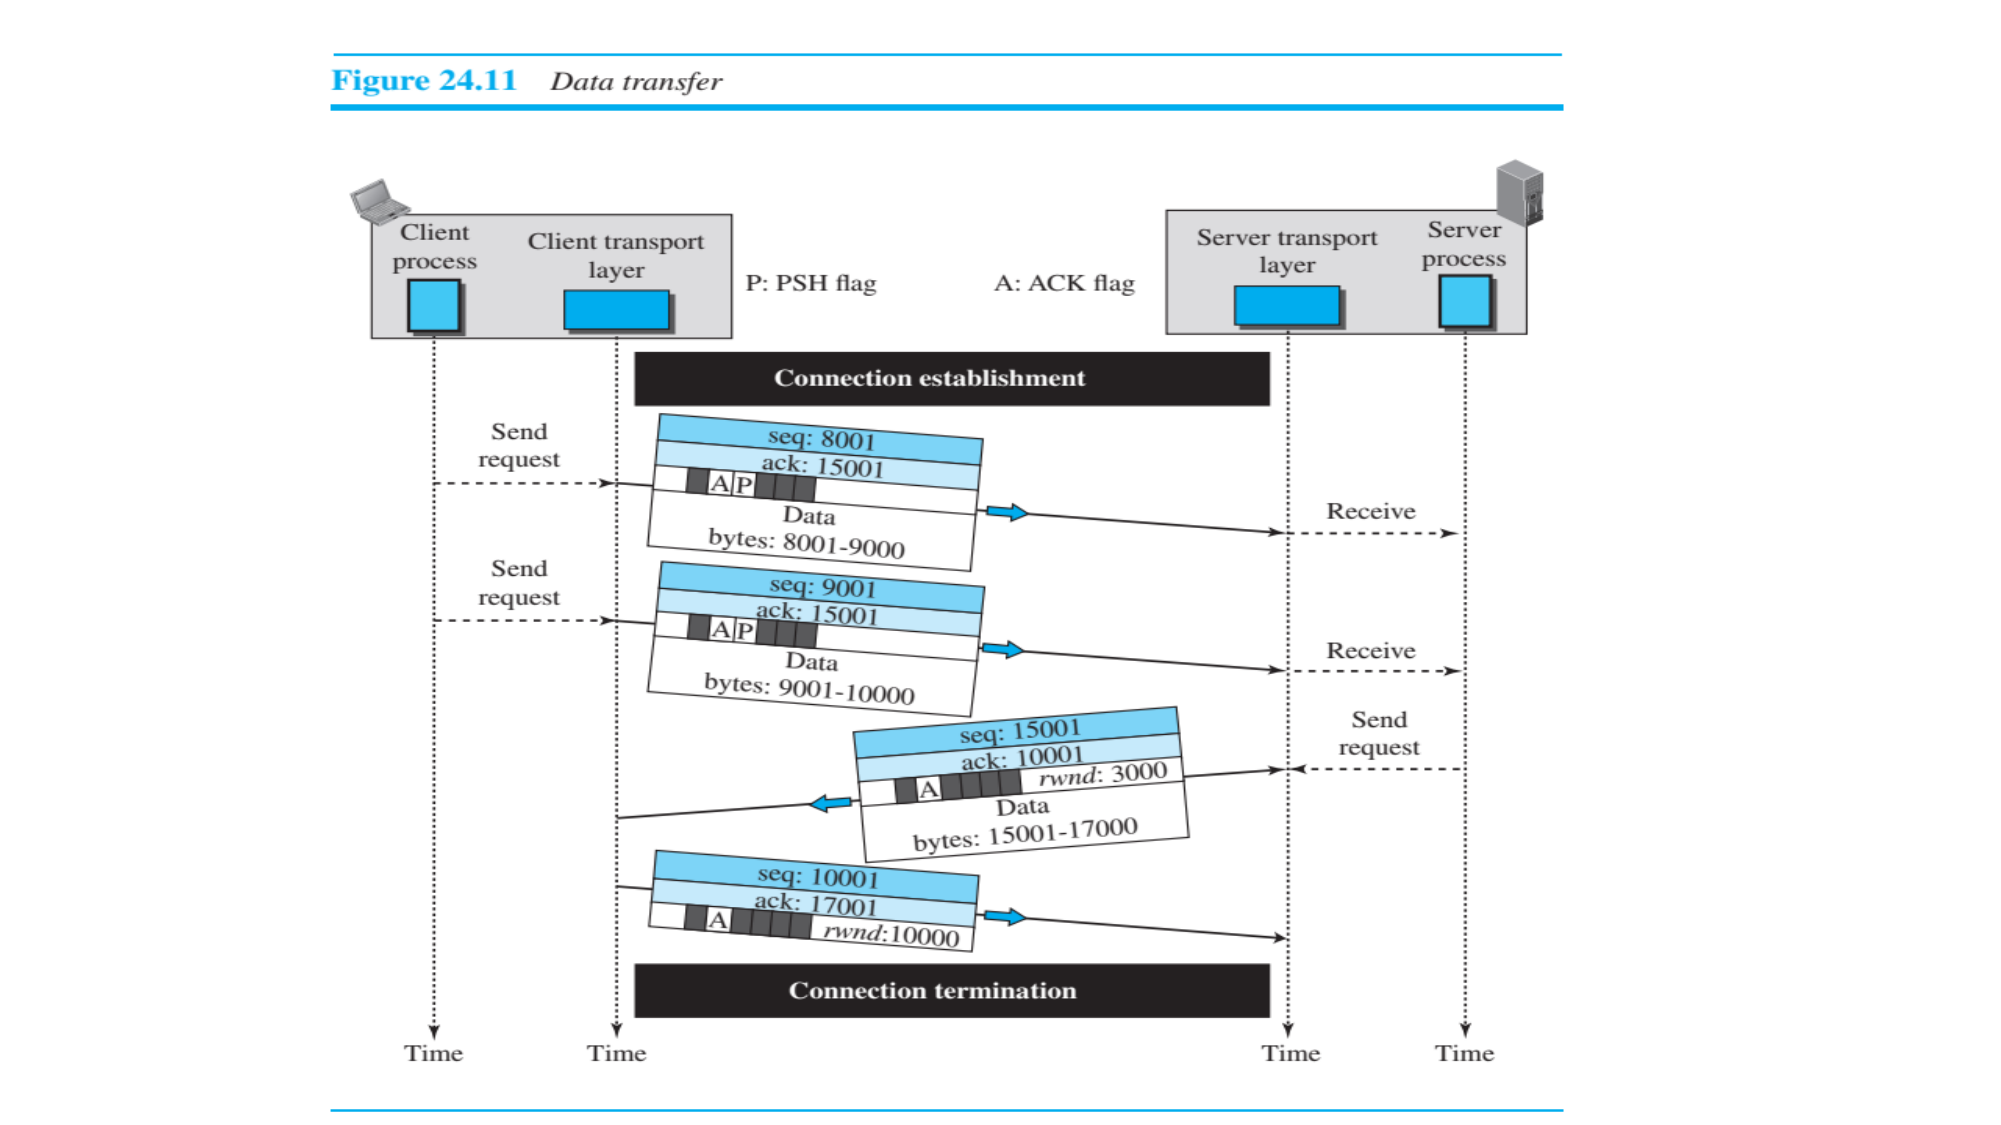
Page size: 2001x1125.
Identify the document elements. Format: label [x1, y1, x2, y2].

picture [309, 34, 1581, 1125]
